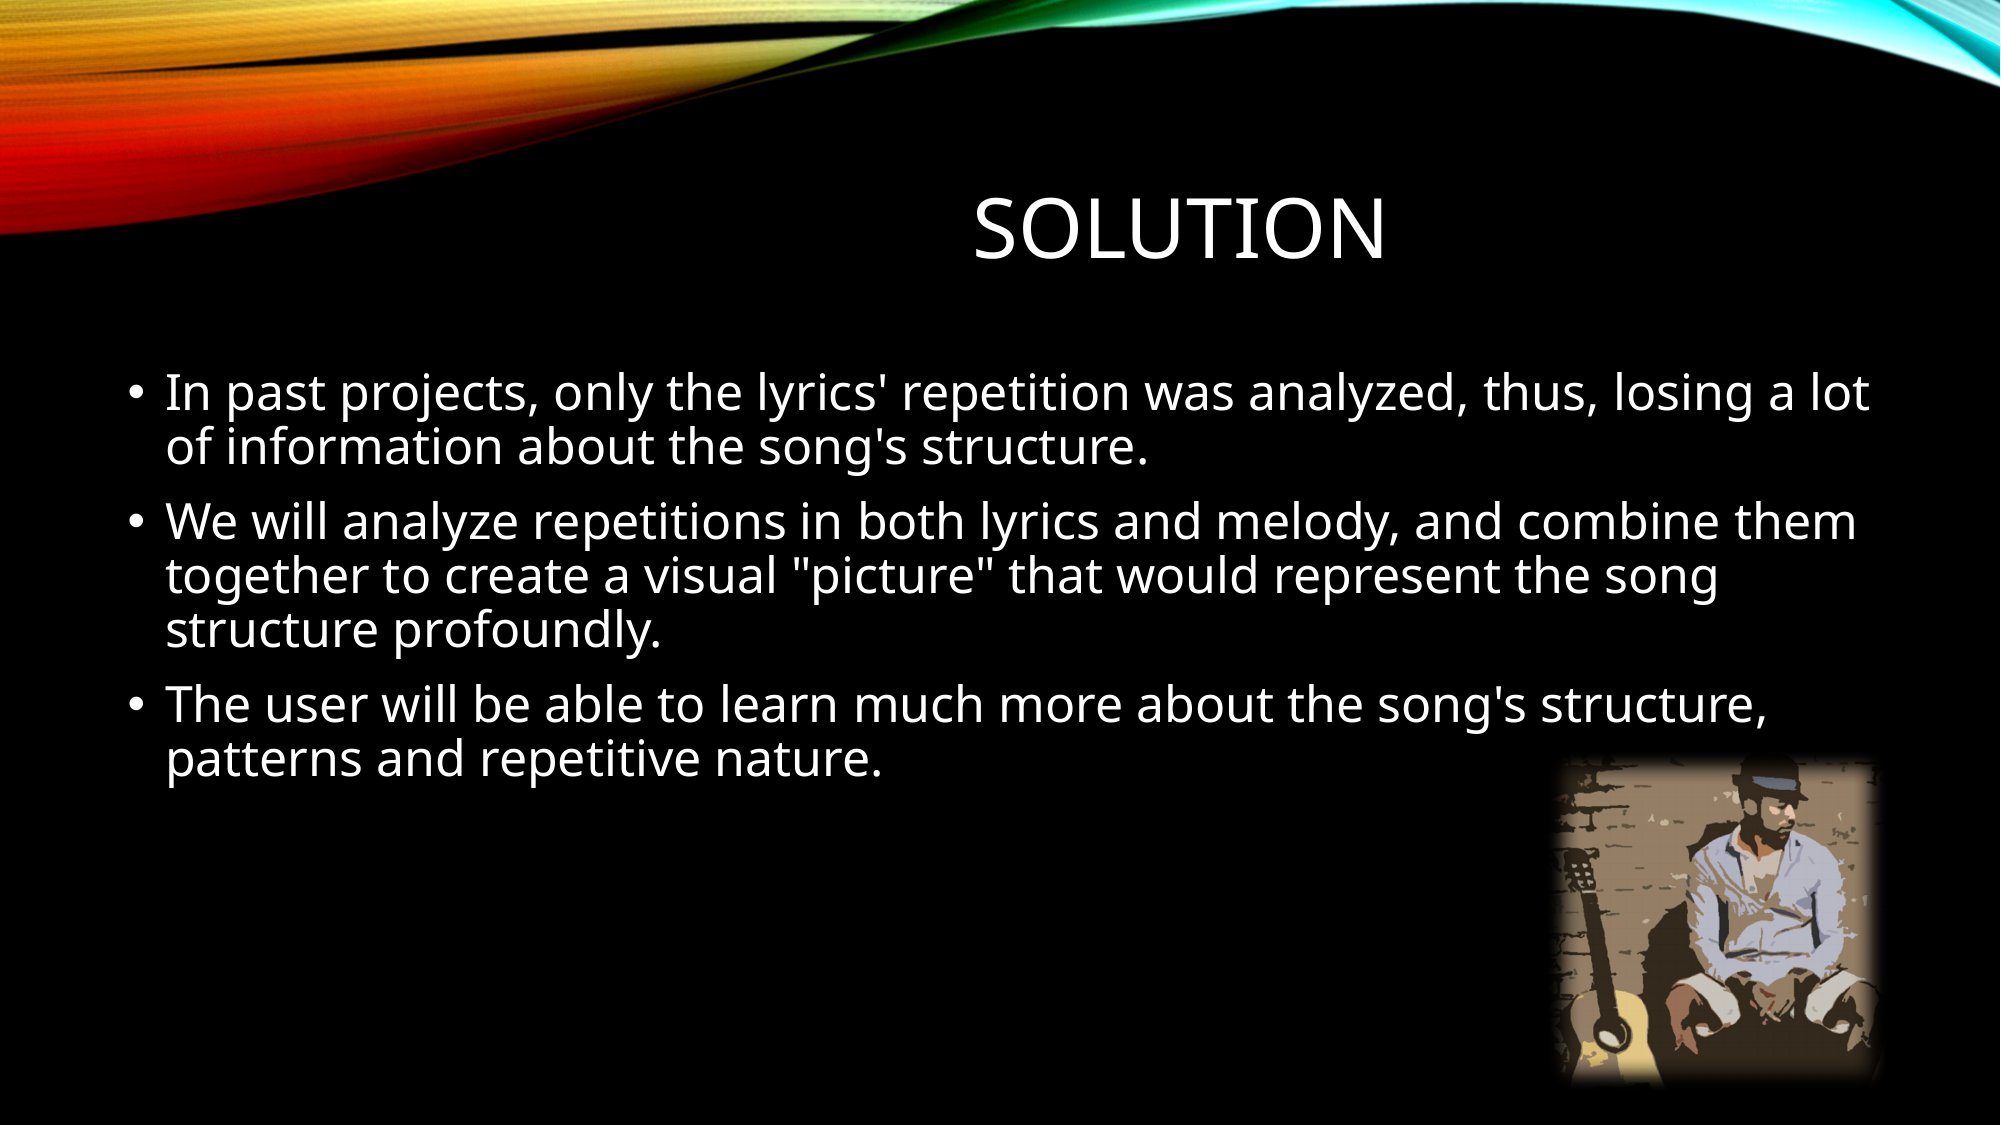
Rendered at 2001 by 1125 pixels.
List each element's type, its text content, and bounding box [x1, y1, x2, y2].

list In past projects, only the lyrics' repetition was analyzed, thus, losing a lot of information about the song's structure. We will analyze repetitions in both lyrics and melody, and combine them together to create a visual "picture" that would represent the song structure profoundly. The user will be able to learn much more about the song's structure, patterns and repetitive nature. [112, 360, 1888, 1021]
picture [0, 0, 2000, 237]
title solution [474, 125, 1888, 338]
picture [1545, 749, 1888, 1092]
